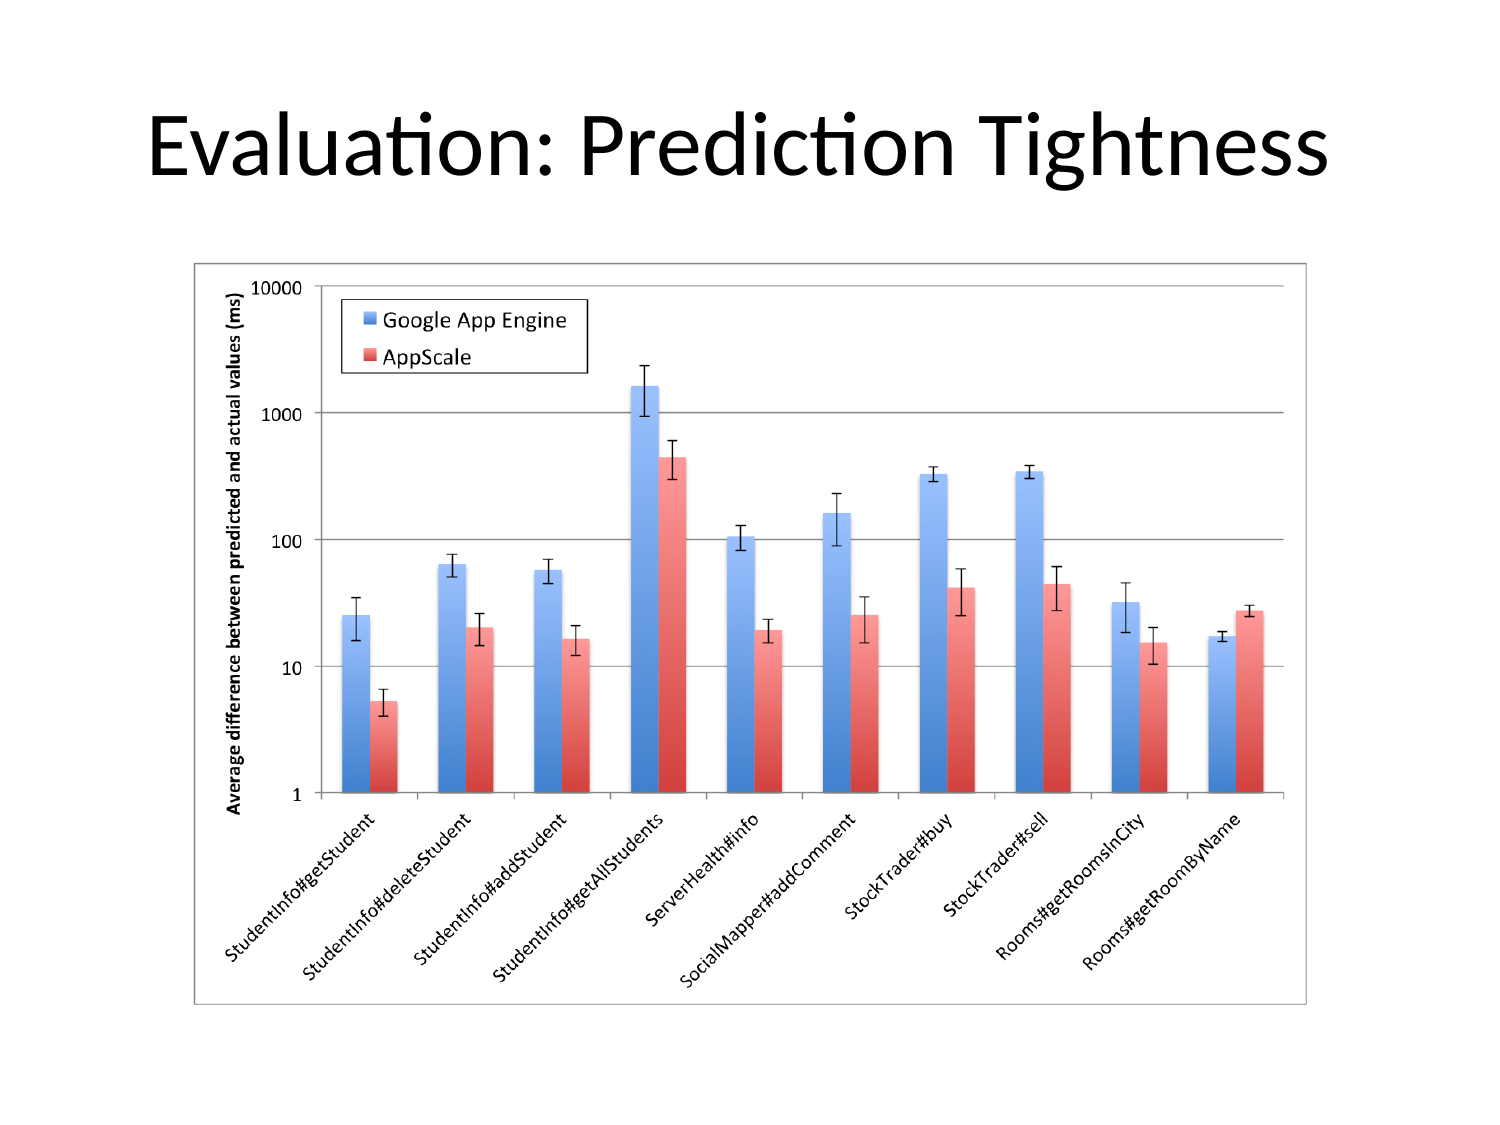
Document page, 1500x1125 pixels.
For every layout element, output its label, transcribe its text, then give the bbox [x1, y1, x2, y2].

title Evaluation: Prediction Tightness [75, 45, 1425, 233]
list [74, 262, 1426, 1006]
